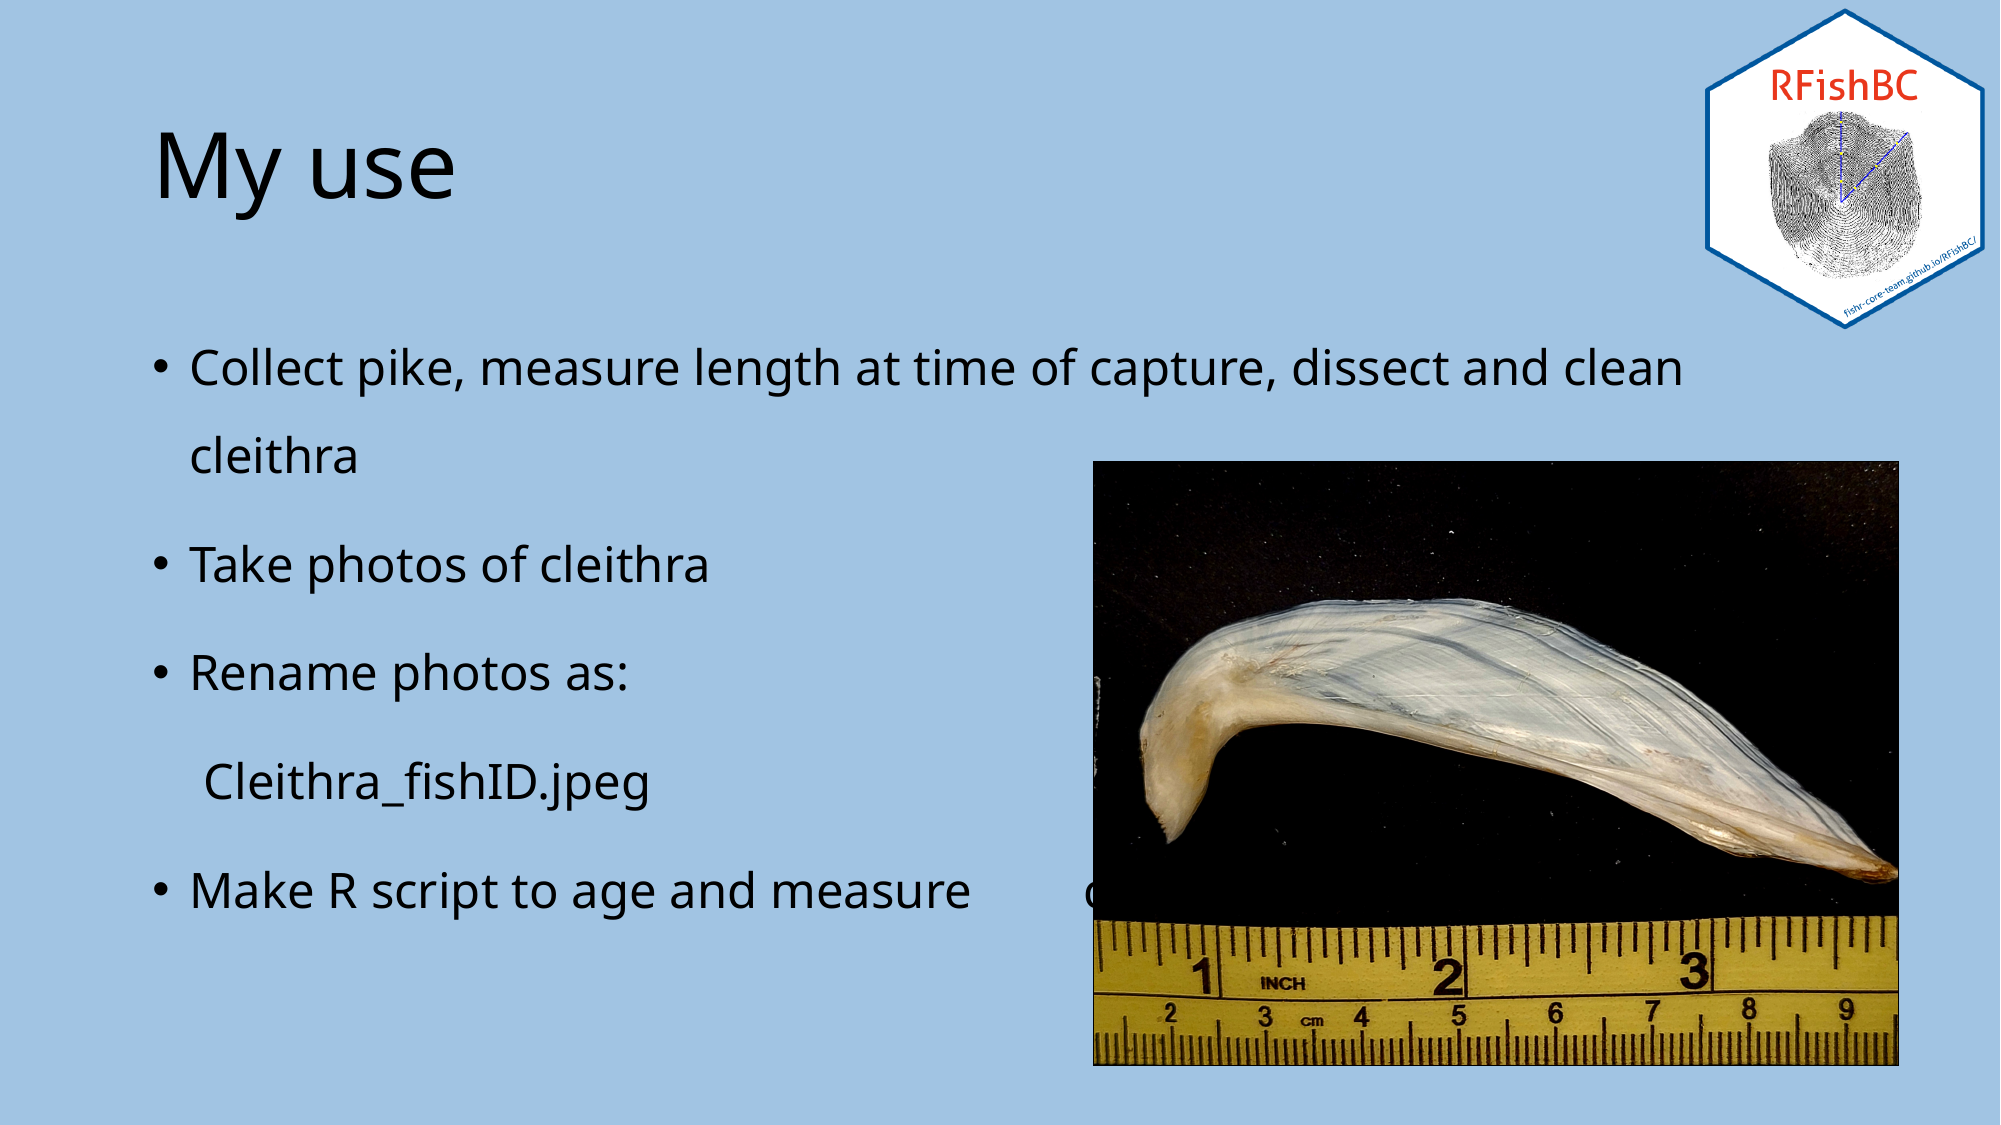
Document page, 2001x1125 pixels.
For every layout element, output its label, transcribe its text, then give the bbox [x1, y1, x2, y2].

list Collect pike, measure length at time of capture, dissect and clean cleithra Take photos of cleithra Rename photos as: Cleithra_fishID.jpeg Make R script to age and measure cleithral radii [137, 299, 1863, 1014]
title My use [137, 59, 1705, 278]
picture [1093, 461, 1899, 1066]
picture [1705, 7, 1985, 330]
